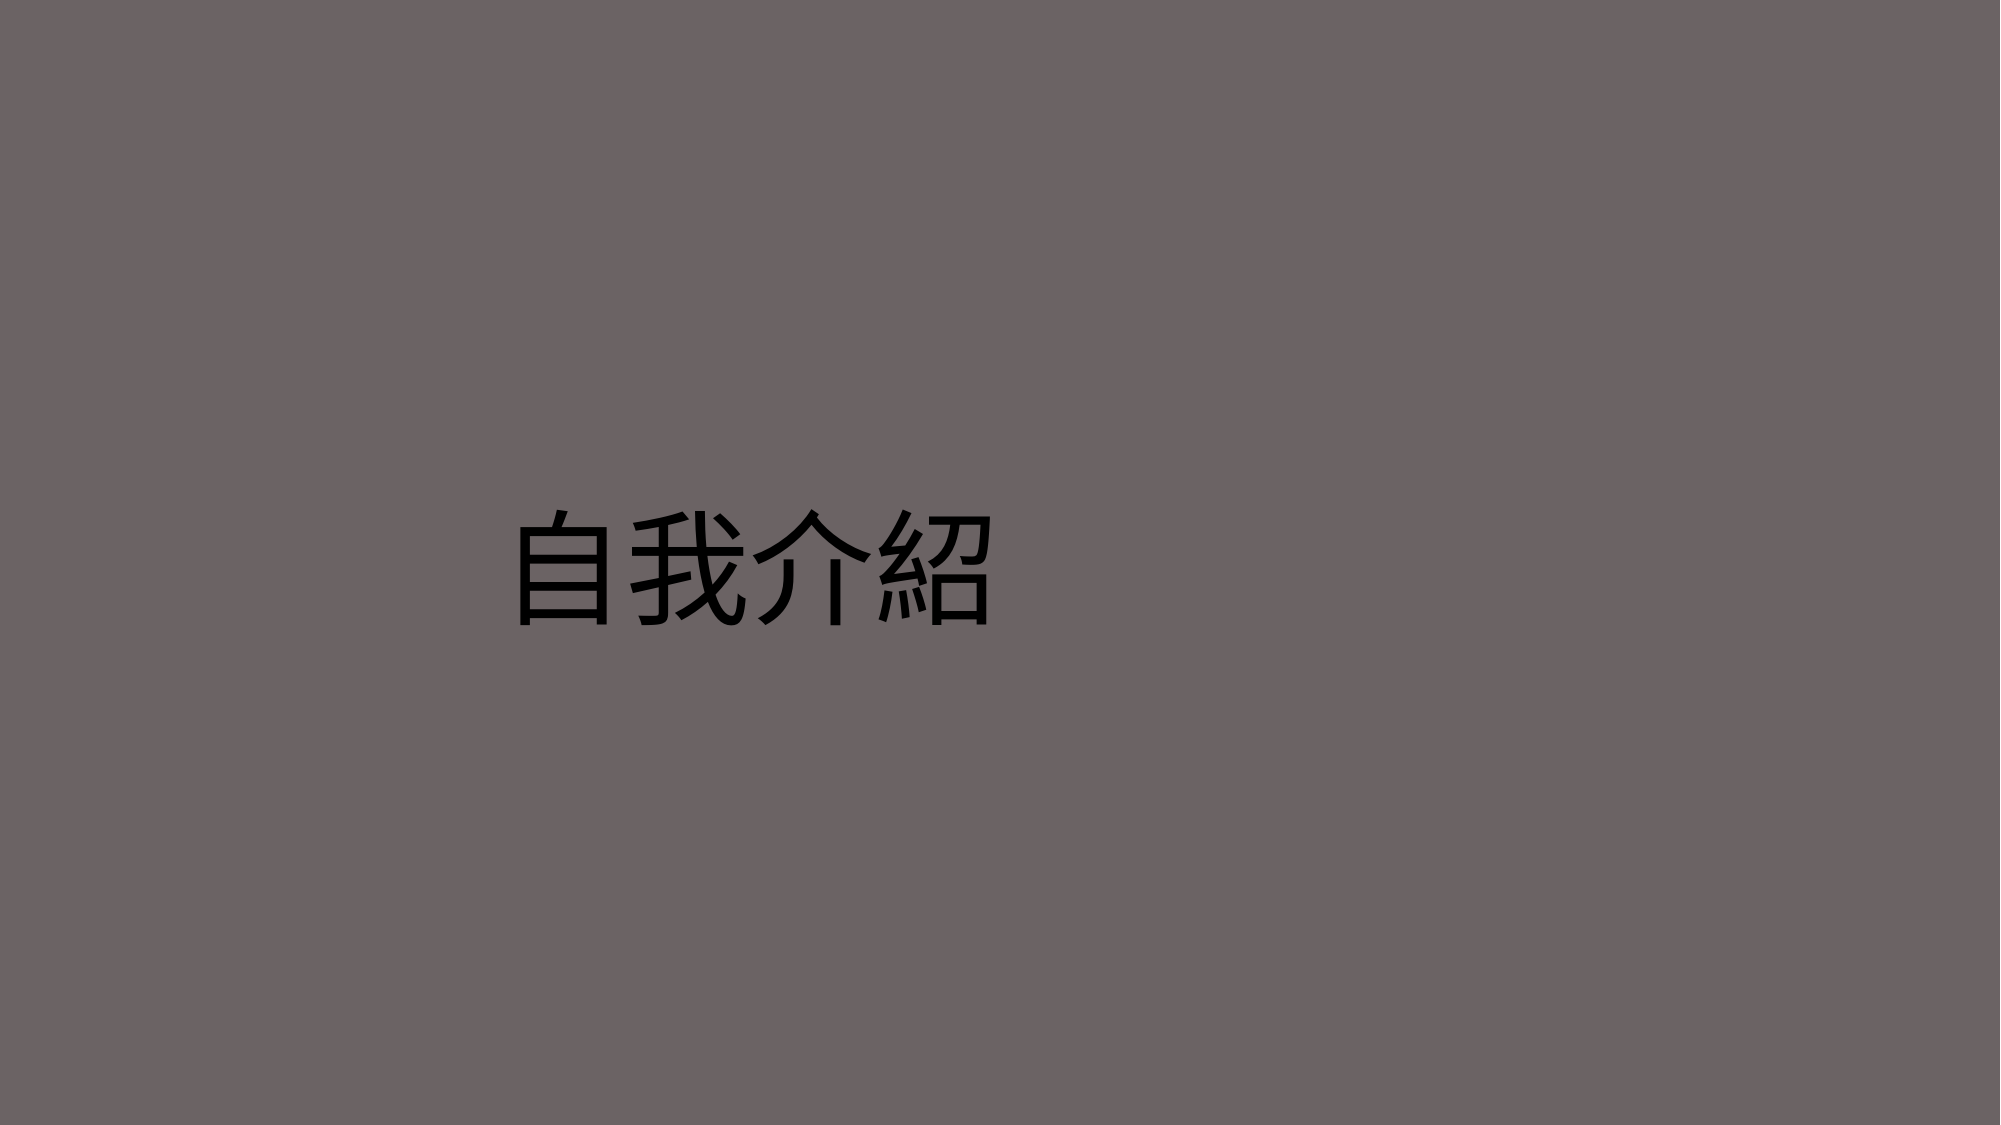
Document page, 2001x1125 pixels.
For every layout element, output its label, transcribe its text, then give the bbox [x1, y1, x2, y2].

title 自我介紹 [0, 475, 1501, 650]
